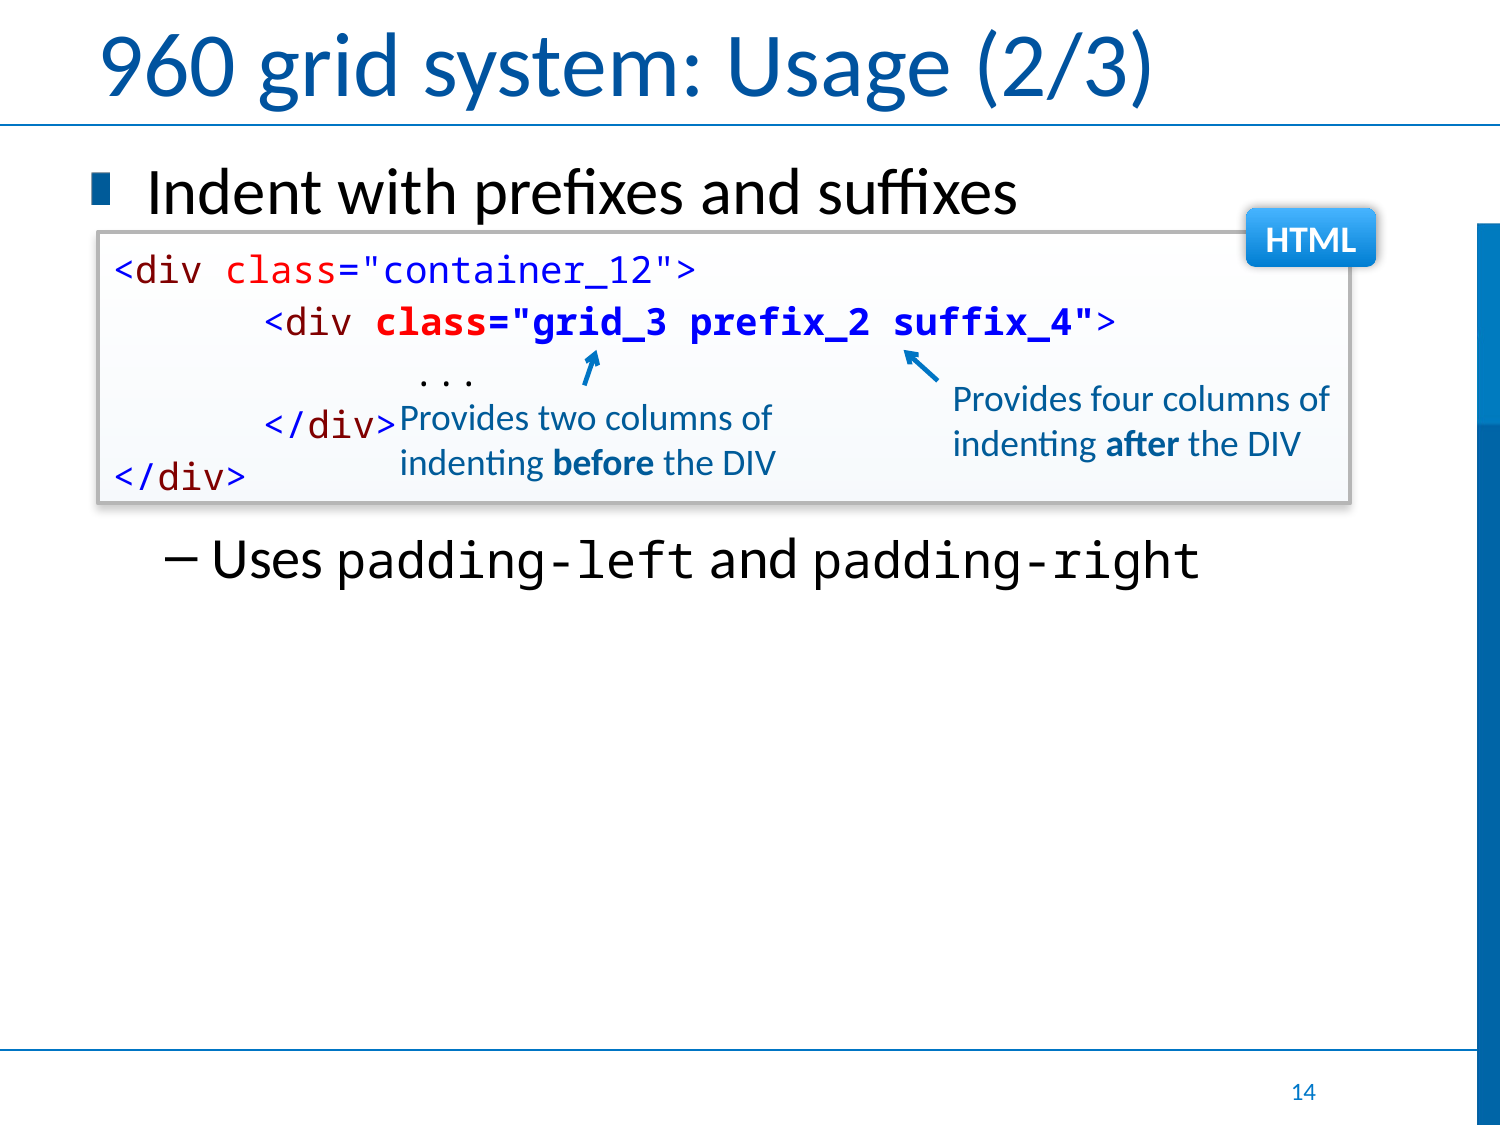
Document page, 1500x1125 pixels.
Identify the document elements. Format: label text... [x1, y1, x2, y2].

text_box Provides four columns of indenting after the DIV [937, 366, 1351, 472]
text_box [903, 349, 938, 381]
list Indent with prefixes and suffixes Uses padding-left and padding-right [74, 140, 1426, 1006]
text_box Provides two columns of indenting before the DIV [384, 385, 798, 490]
text_box [1239, 230, 1352, 275]
text_box percentage(0.5); [94, 201, 1385, 513]
picture [90, 171, 110, 205]
picture [1477, 223, 1500, 1125]
text_box <div class="container_12"> <div class="grid_3 prefix_2 suffix_4"> ... </div> </div> [96, 230, 1352, 505]
title 960 grid system: Usage (2/3) [81, 11, 1433, 108]
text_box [583, 349, 597, 386]
text_box HTML [1243, 205, 1379, 270]
slide_number 14 [1230, 1072, 1332, 1108]
